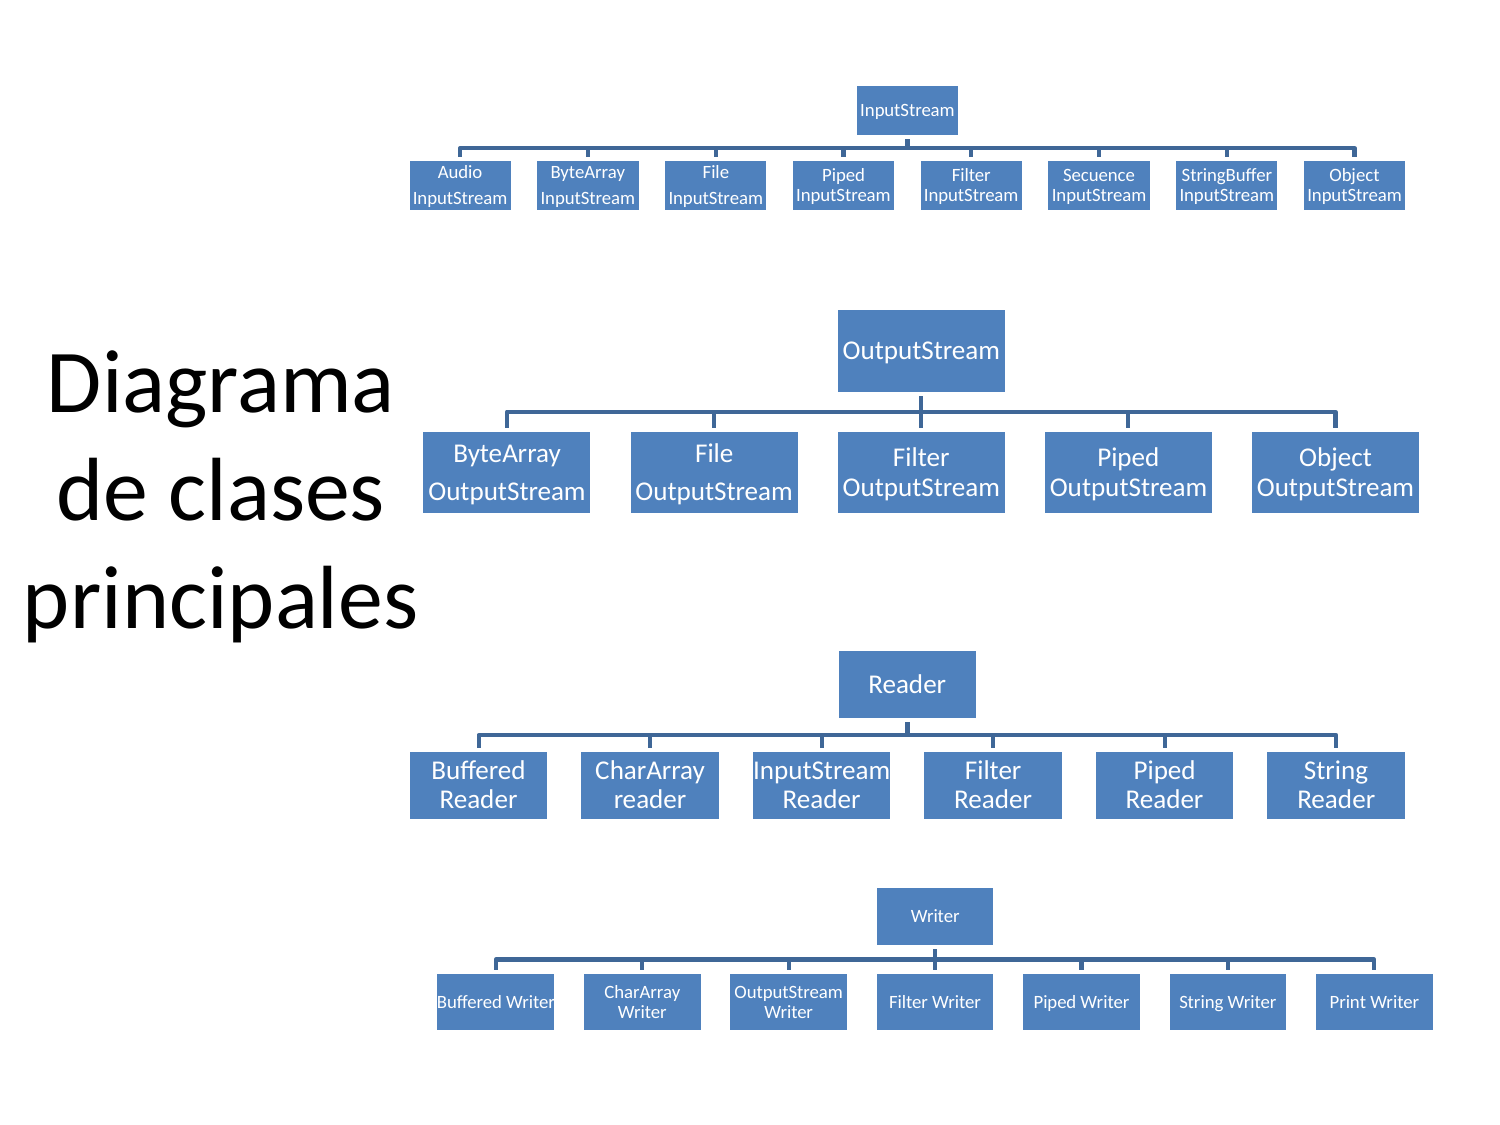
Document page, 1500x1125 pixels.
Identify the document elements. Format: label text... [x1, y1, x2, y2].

title Diagrama de clases principales [1, 314, 441, 655]
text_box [407, 622, 1408, 848]
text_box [407, 35, 1408, 261]
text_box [434, 846, 1436, 1072]
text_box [421, 299, 1422, 525]
